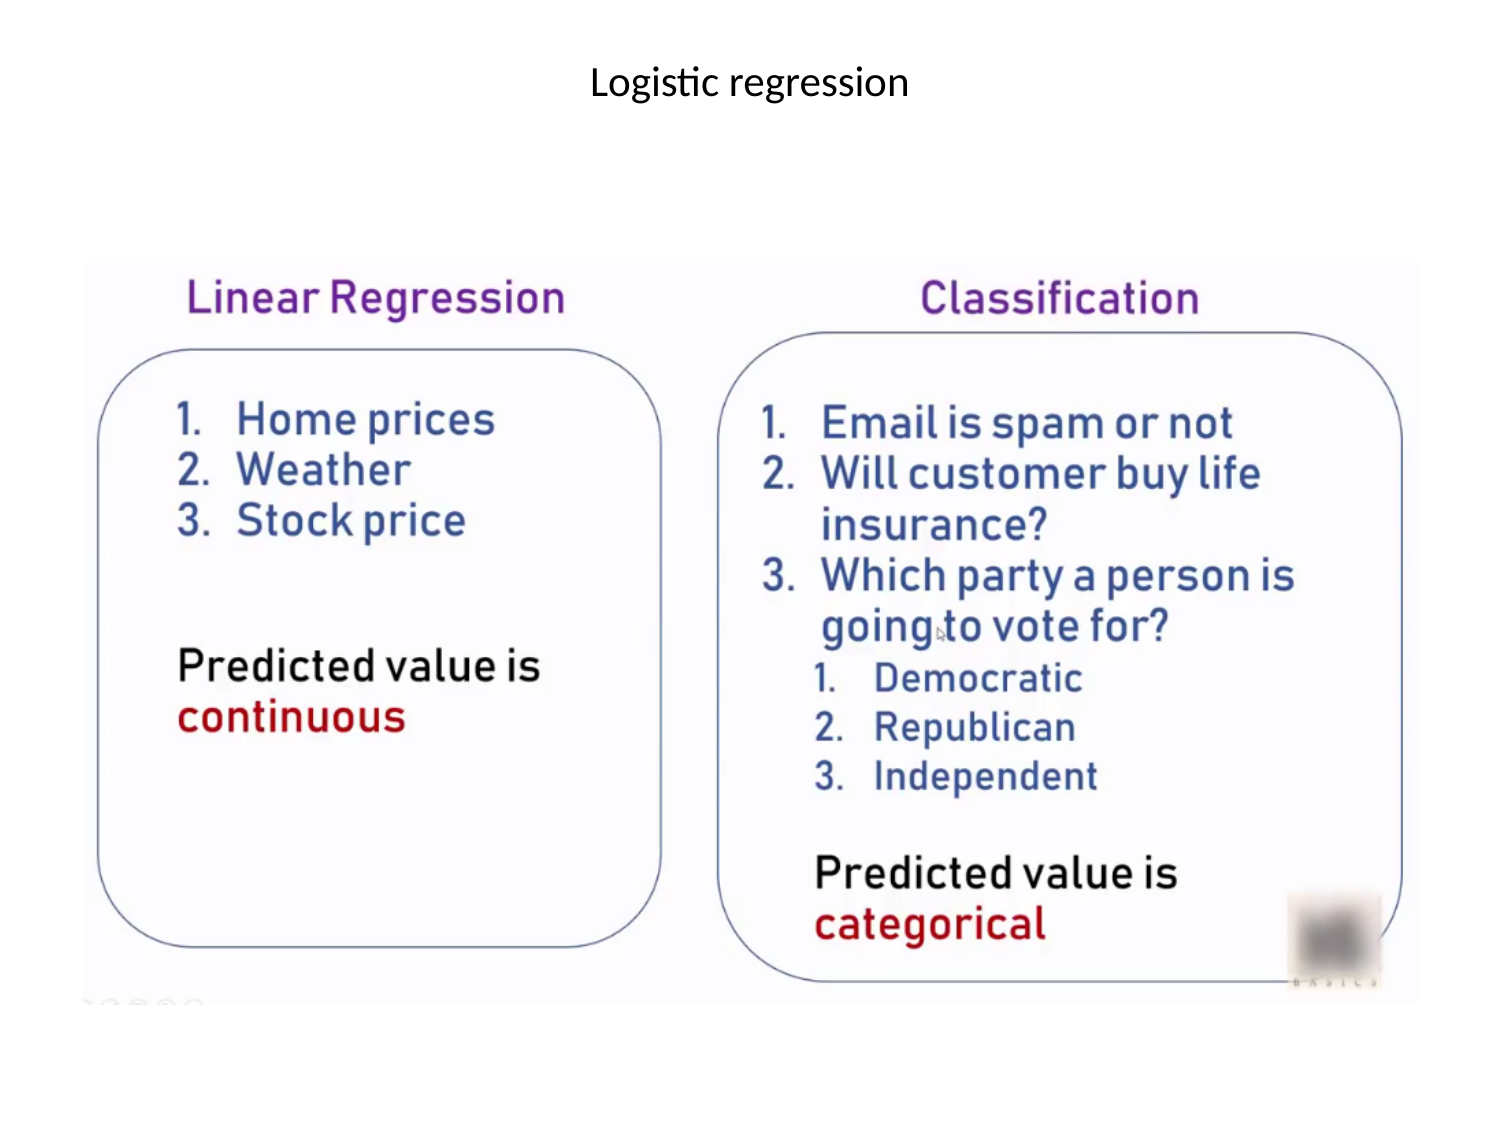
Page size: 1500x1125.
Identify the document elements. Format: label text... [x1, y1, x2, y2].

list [82, 262, 1418, 1006]
title Logistic regression [75, 45, 1425, 113]
